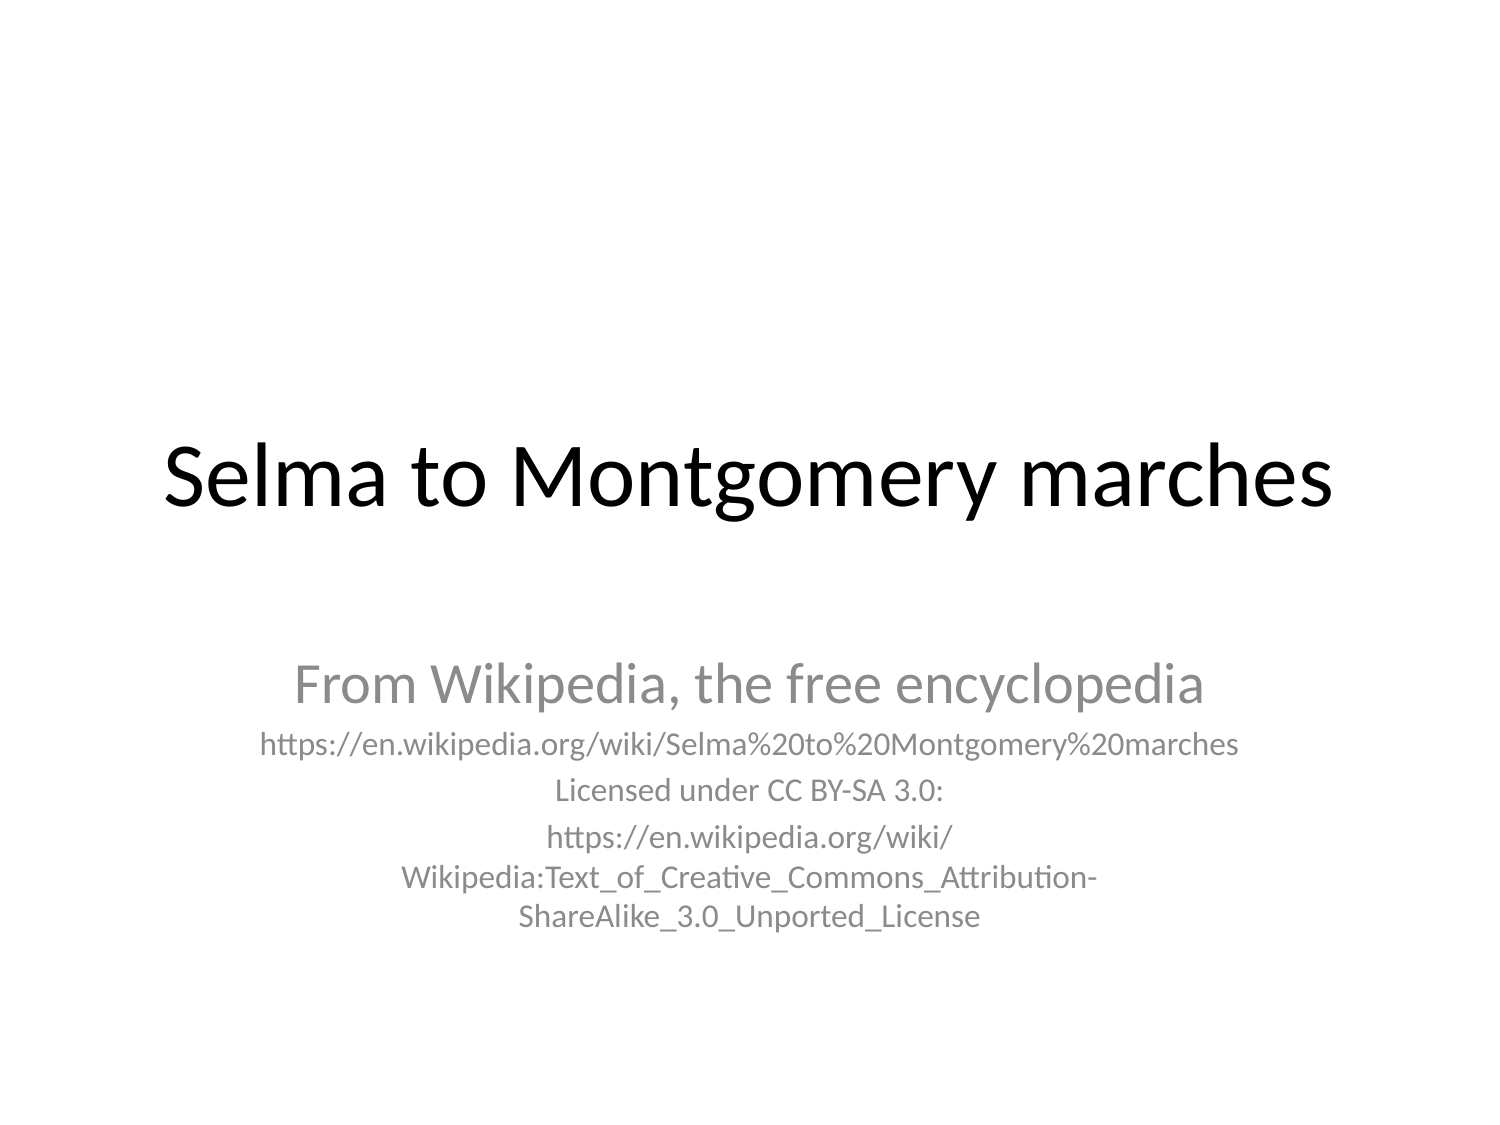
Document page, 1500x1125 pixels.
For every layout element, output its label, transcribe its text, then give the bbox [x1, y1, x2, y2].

subtitle From Wikipedia, the free encyclopedia https://en.wikipedia.org/wiki/Selma%20to%20Montgomery%20marches Licensed under CC BY-SA 3.0: https://en.wikipedia.org/wiki/Wikipedia:Text_of_Creative_Commons_Attribution-ShareAlike_3.0_Unported_License [225, 637, 1275, 925]
title Selma to Montgomery marches [112, 349, 1388, 591]
